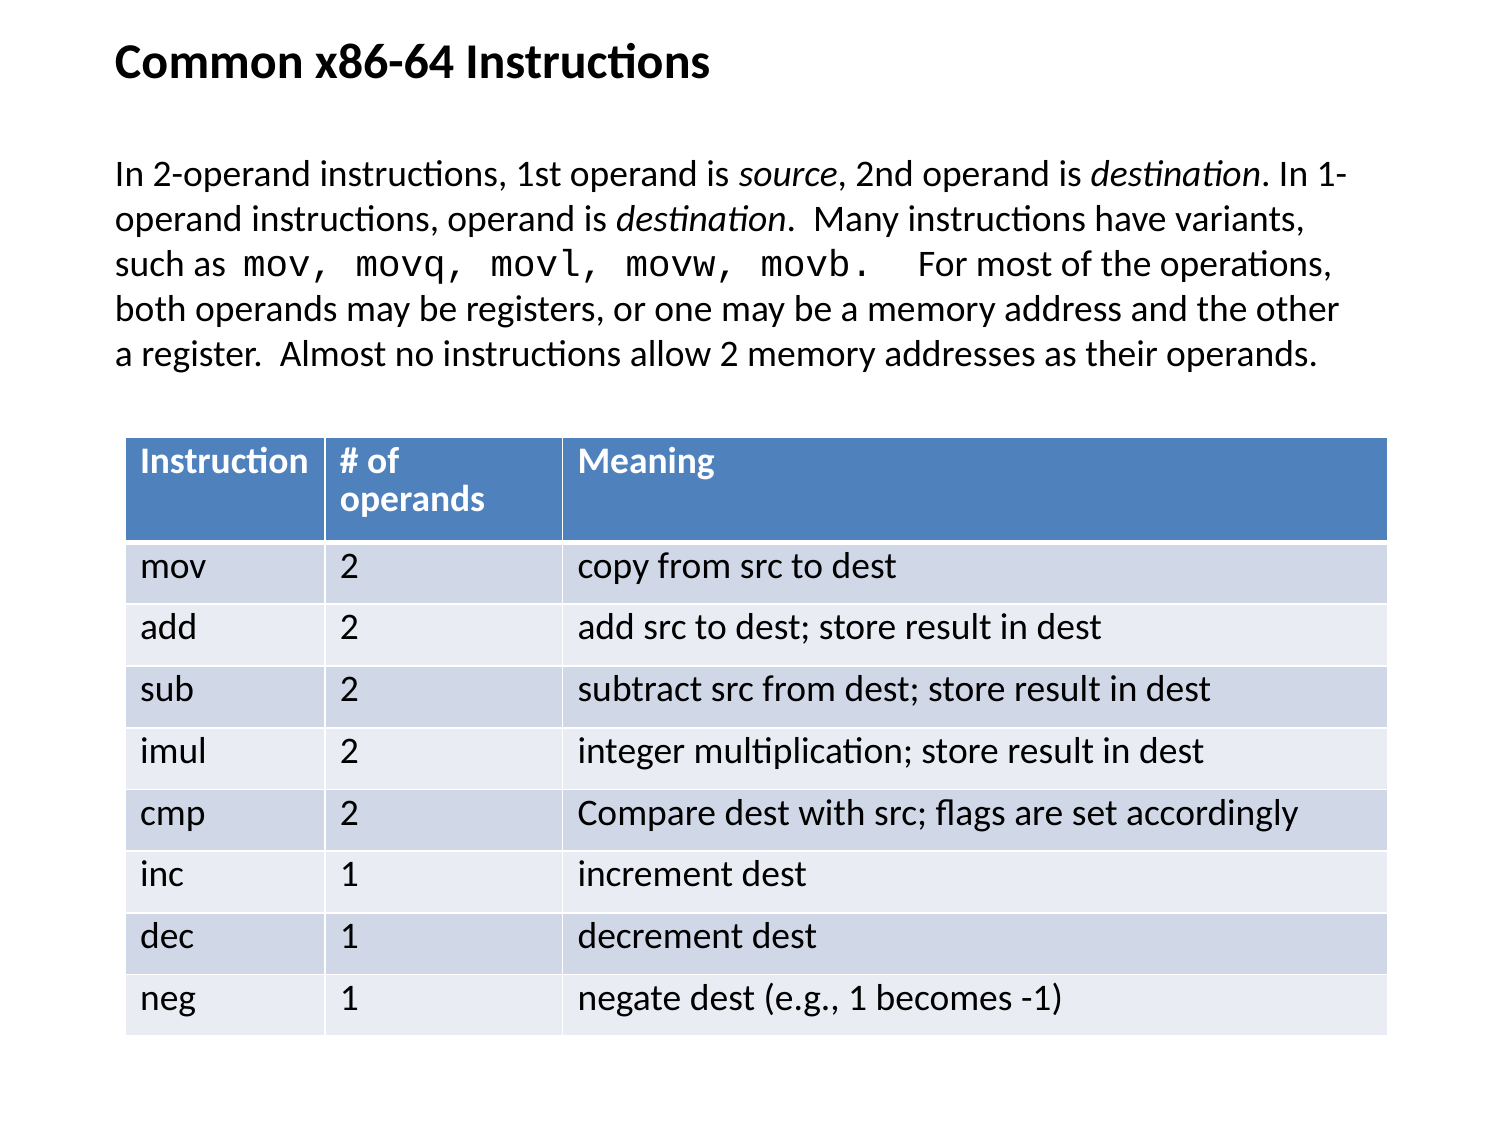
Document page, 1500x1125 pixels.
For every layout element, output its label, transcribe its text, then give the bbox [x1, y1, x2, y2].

table_header # of operands [326, 438, 562, 540]
table_cell dec [126, 914, 324, 974]
table_cell 2 [326, 605, 562, 665]
table_cell inc [126, 852, 324, 912]
table_cell neg [126, 975, 324, 1035]
table_cell 1 [326, 852, 562, 912]
table_cell copy from src to dest [563, 545, 1387, 603]
table_header Meaning [563, 438, 1387, 540]
table_header Instruction [126, 438, 324, 540]
table_cell add [126, 605, 324, 665]
table_cell cmp [126, 790, 324, 850]
table_cell decrement dest [563, 914, 1387, 974]
table_cell 2 [326, 729, 562, 789]
table_cell 1 [326, 914, 562, 974]
table_cell 2 [326, 545, 562, 603]
table_cell negate dest (e.g., 1 becomes -1) [563, 975, 1387, 1035]
table_cell imul [126, 729, 324, 789]
table_cell mov [126, 545, 324, 603]
table_cell 2 [326, 790, 562, 850]
table_cell 2 [326, 667, 562, 727]
table_cell sub [126, 667, 324, 727]
table_cell add src to dest; store result in dest [563, 605, 1387, 665]
table_cell Compare dest with src; flags are set accordingly [563, 790, 1387, 850]
table_cell increment dest [563, 852, 1387, 912]
table_cell 1 [326, 975, 562, 1035]
table_cell subtract src from dest; store result in dest [563, 667, 1387, 727]
table_cell integer multiplication; store result in dest [563, 729, 1387, 789]
text_box Common x86-64 Instructions In 2-operand instructions, 1st operand is source, 2nd operand is destination. In 1-operand instructions, operand is destination. Many instructions have variants, such as mov, movq, movl, movw, movb. For most of the operations, both operands may be registers, or one may be a memory address and the other a register. Almost no instructions allow 2 memory addresses as their operands. [99, 21, 1363, 382]
